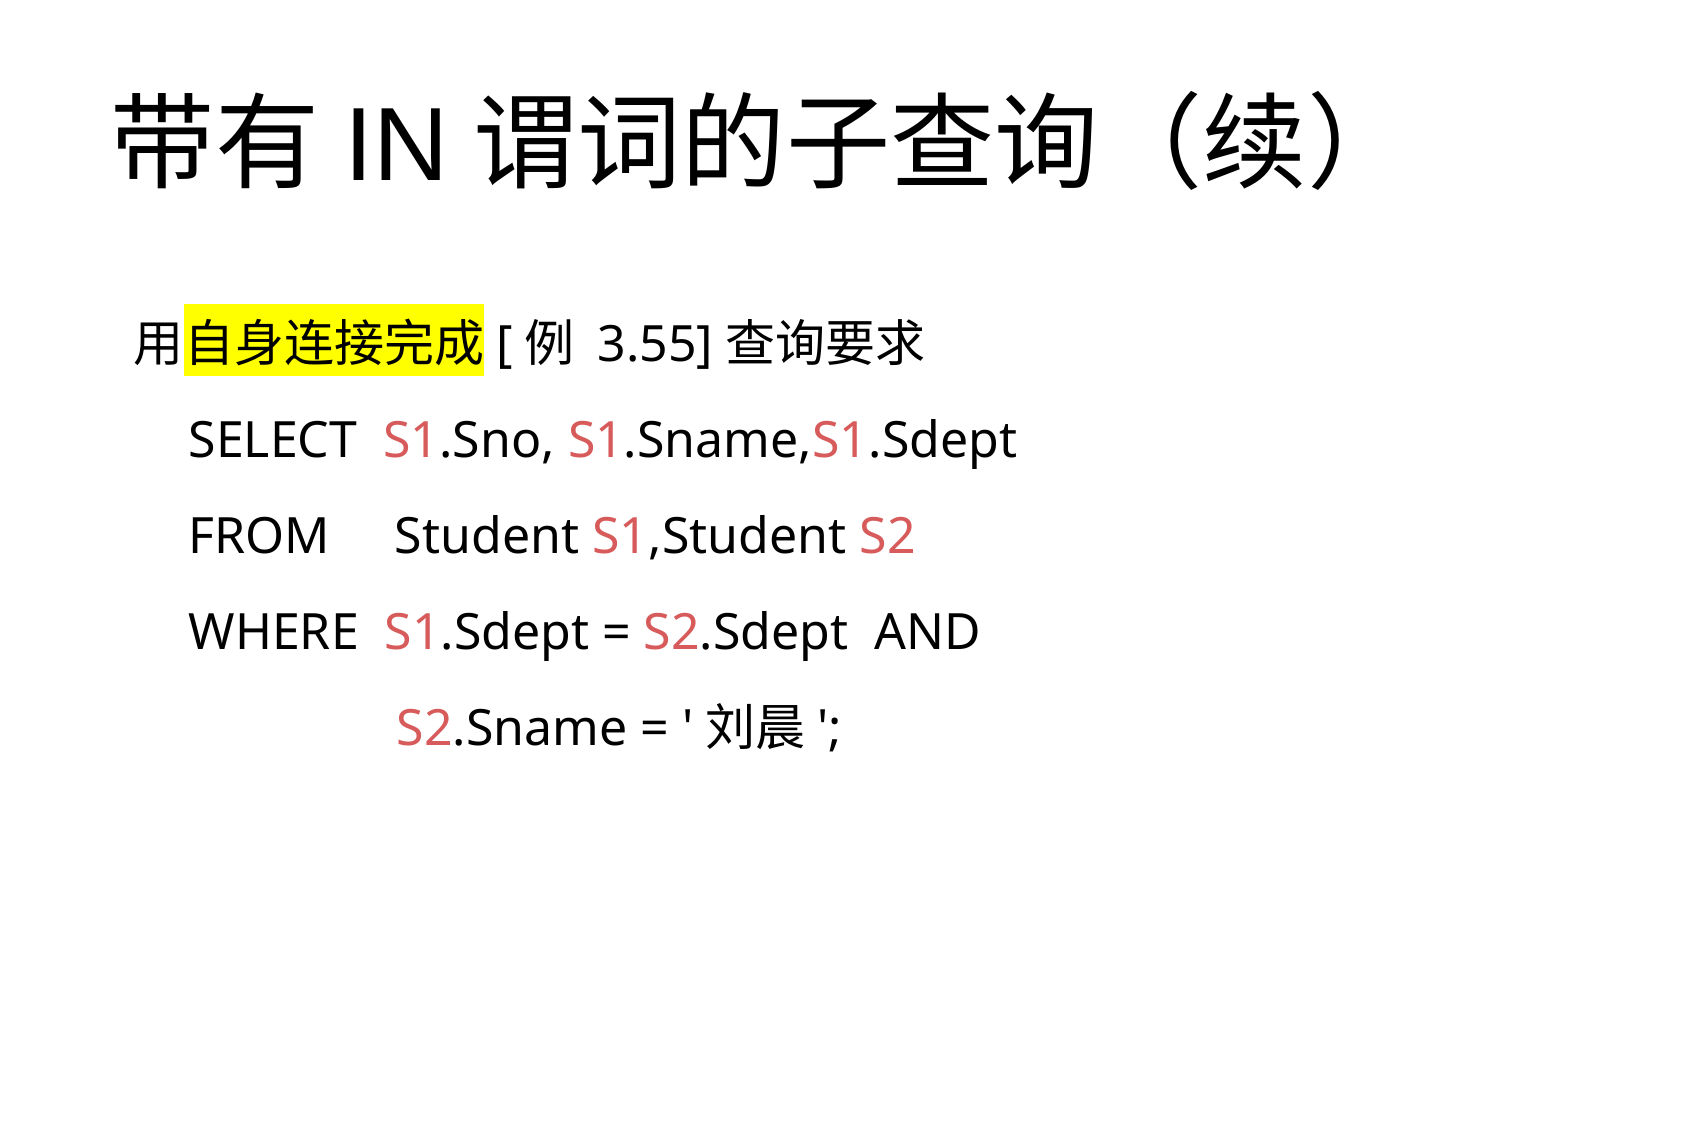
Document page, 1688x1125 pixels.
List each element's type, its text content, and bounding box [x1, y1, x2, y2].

list 用自身连接完成[例 3.55]查询要求 SELECT S1.Sno, S1.Sname,S1.Sdept FROM Student S1,Student S2 WHERE S1.Sdept = S2.Sdept AND S2.Sname = '刘晨'; [84, 262, 1604, 1019]
title 带有IN谓词的子查询（续） [84, 45, 1604, 233]
